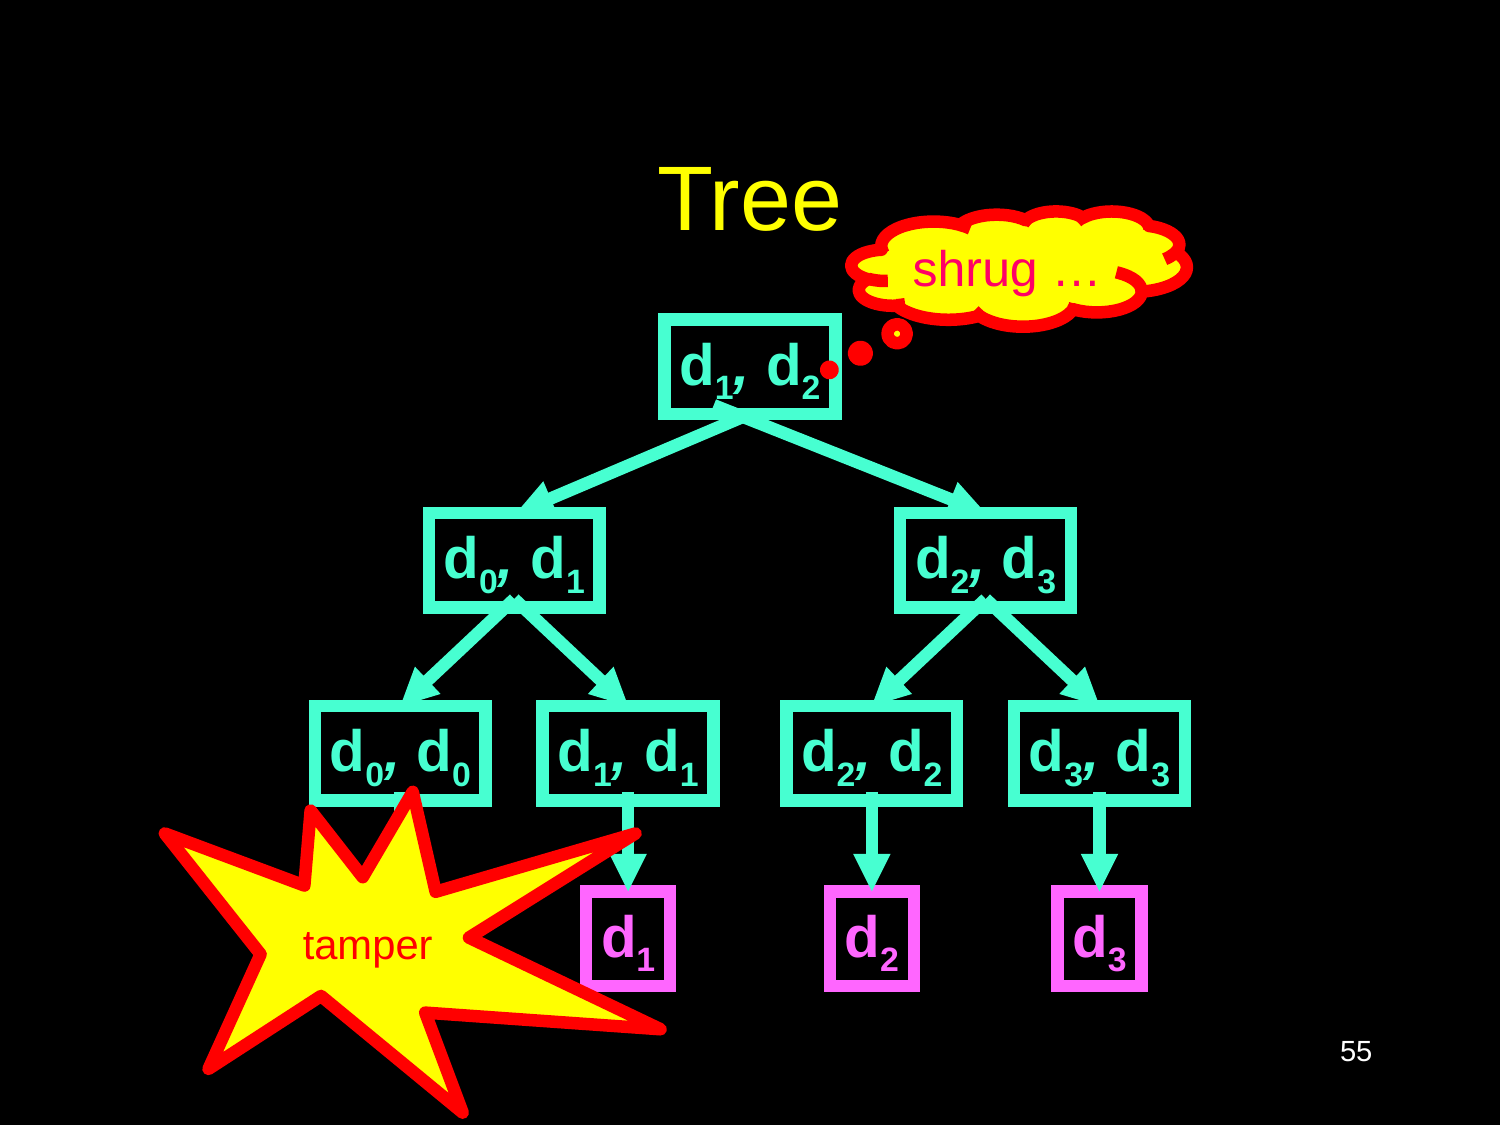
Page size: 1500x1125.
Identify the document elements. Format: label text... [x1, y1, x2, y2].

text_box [164, 791, 661, 1113]
text_box shrug … [851, 211, 1187, 317]
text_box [310, 319, 1189, 978]
slide_number 55 [1074, 1024, 1388, 1101]
title Tree [112, 99, 1388, 288]
